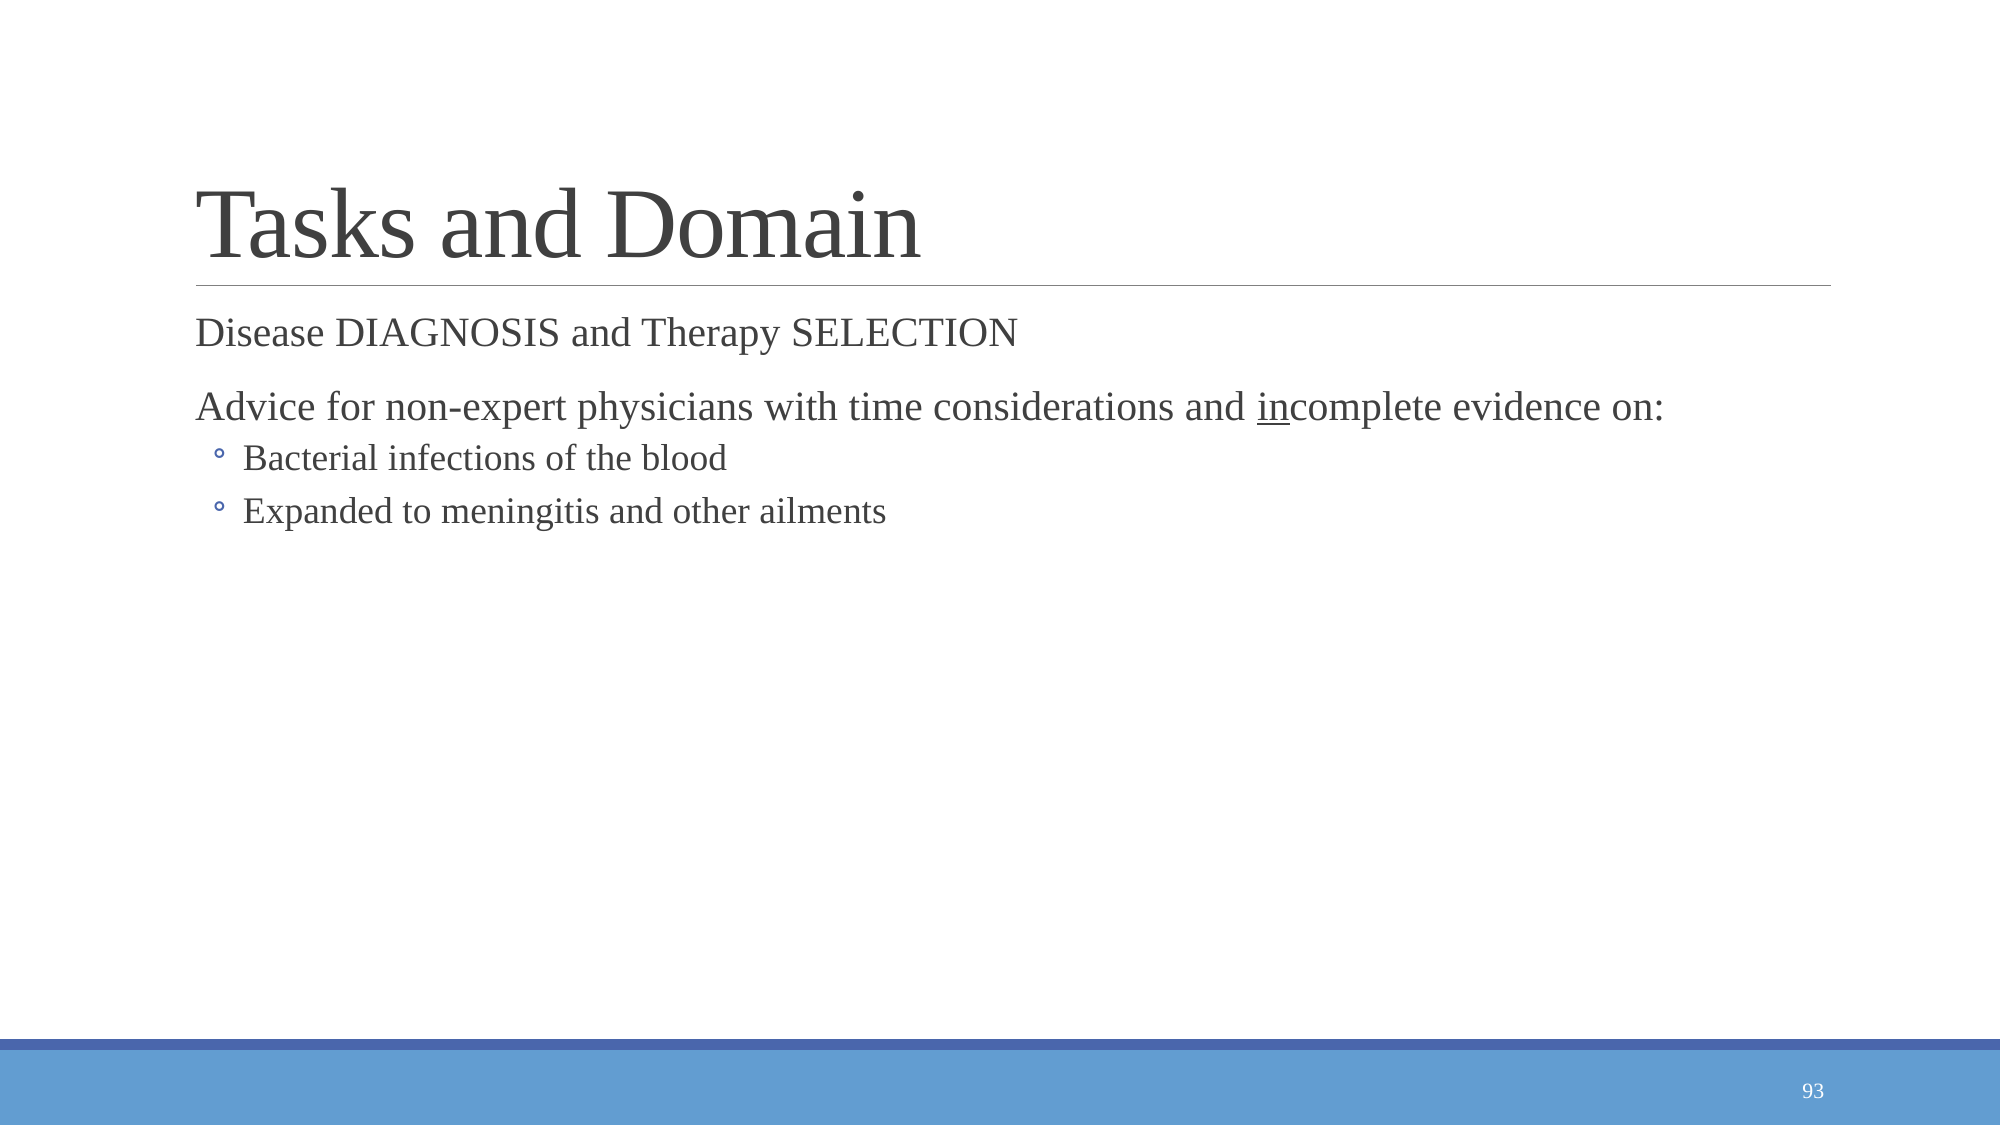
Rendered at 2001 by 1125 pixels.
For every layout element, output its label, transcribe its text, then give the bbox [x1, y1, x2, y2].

slide_number 93 [1624, 1059, 1840, 1120]
title Tasks and Domain [180, 47, 1830, 285]
list Disease DIAGNOSIS and Therapy SELECTION Advice for non-expert physicians with time considerations and incomplete evidence on: Bacterial infections of the blood Expanded to meningitis and other ailments [180, 302, 1830, 963]
